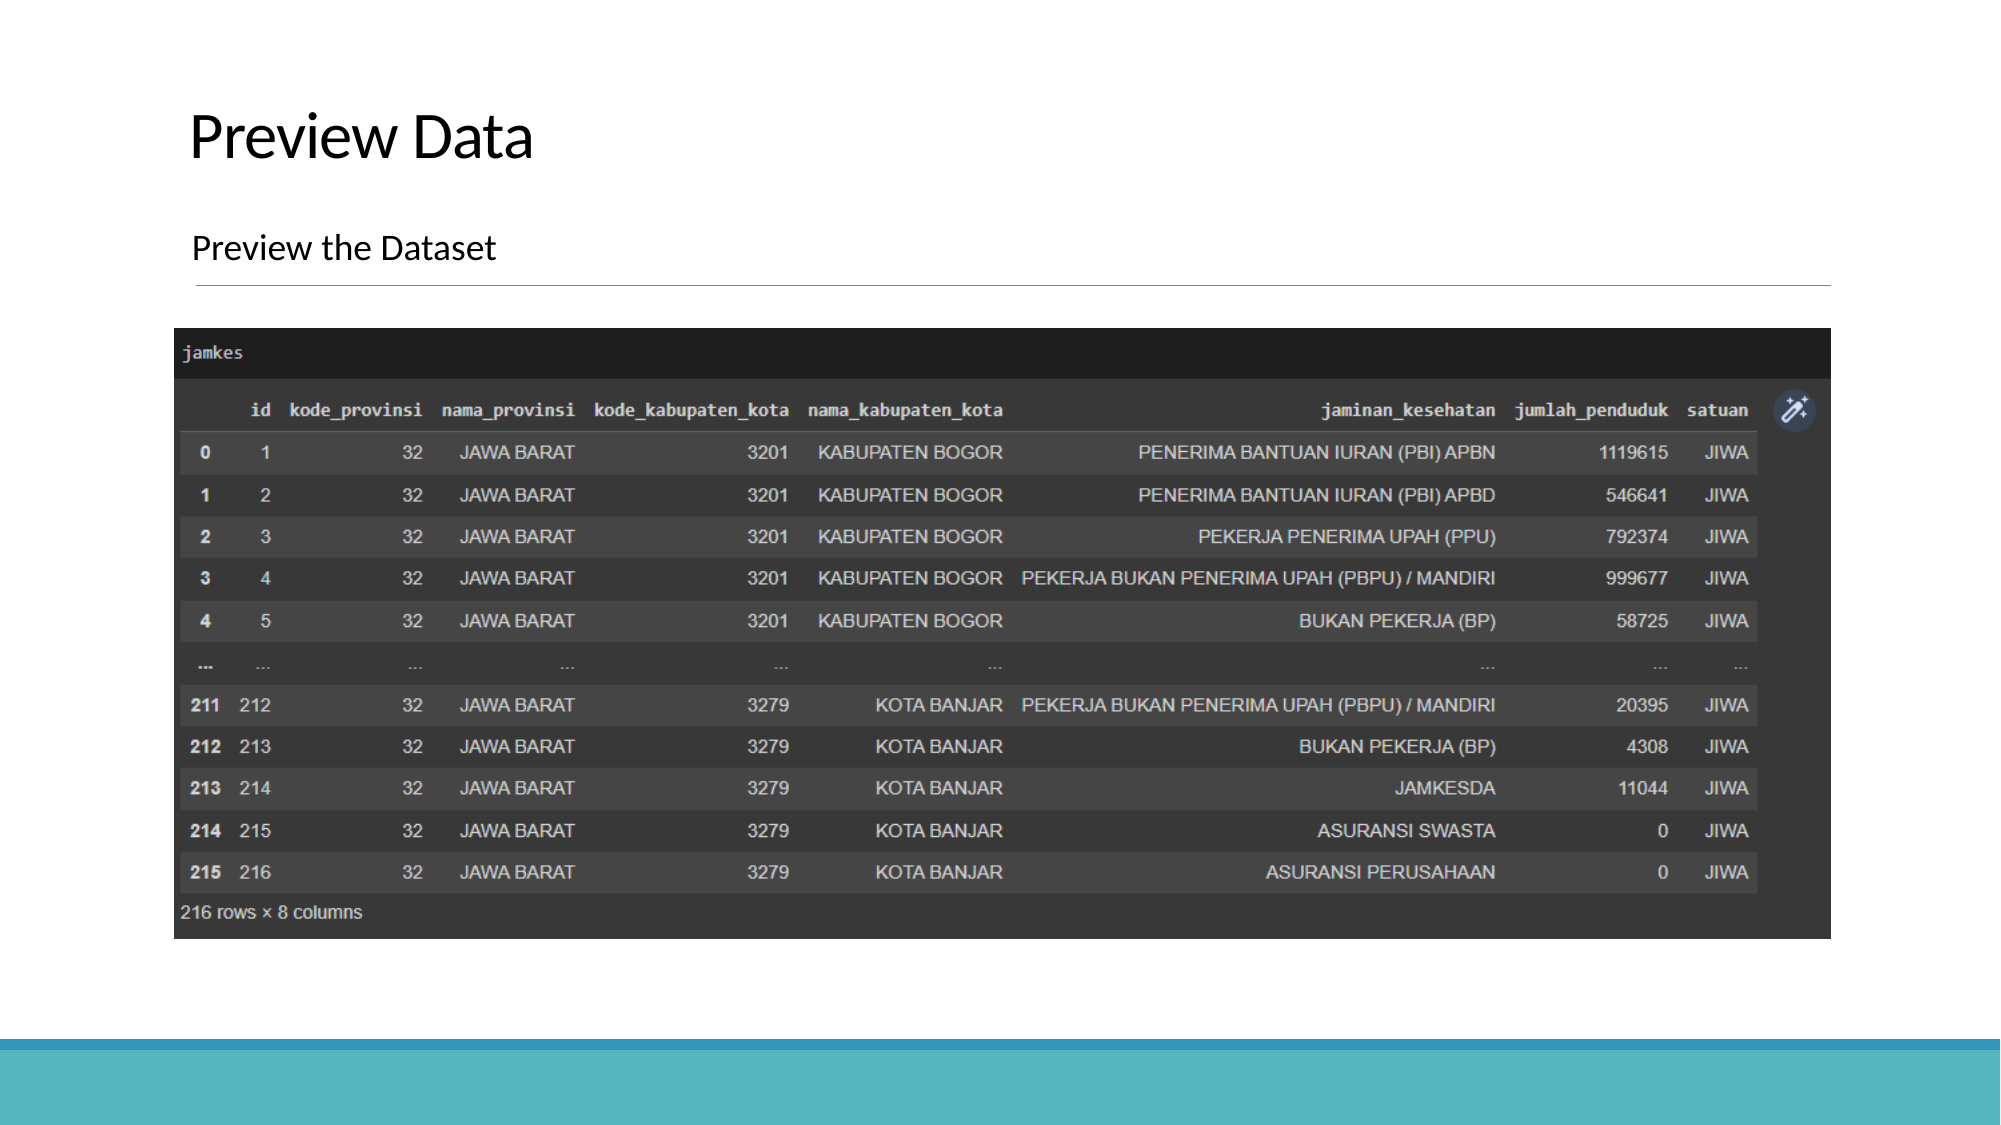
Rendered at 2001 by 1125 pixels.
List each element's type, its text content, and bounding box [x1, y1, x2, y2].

picture [174, 328, 1832, 939]
title Preview Data [174, 55, 1825, 180]
text_box Preview the Dataset [177, 215, 513, 276]
